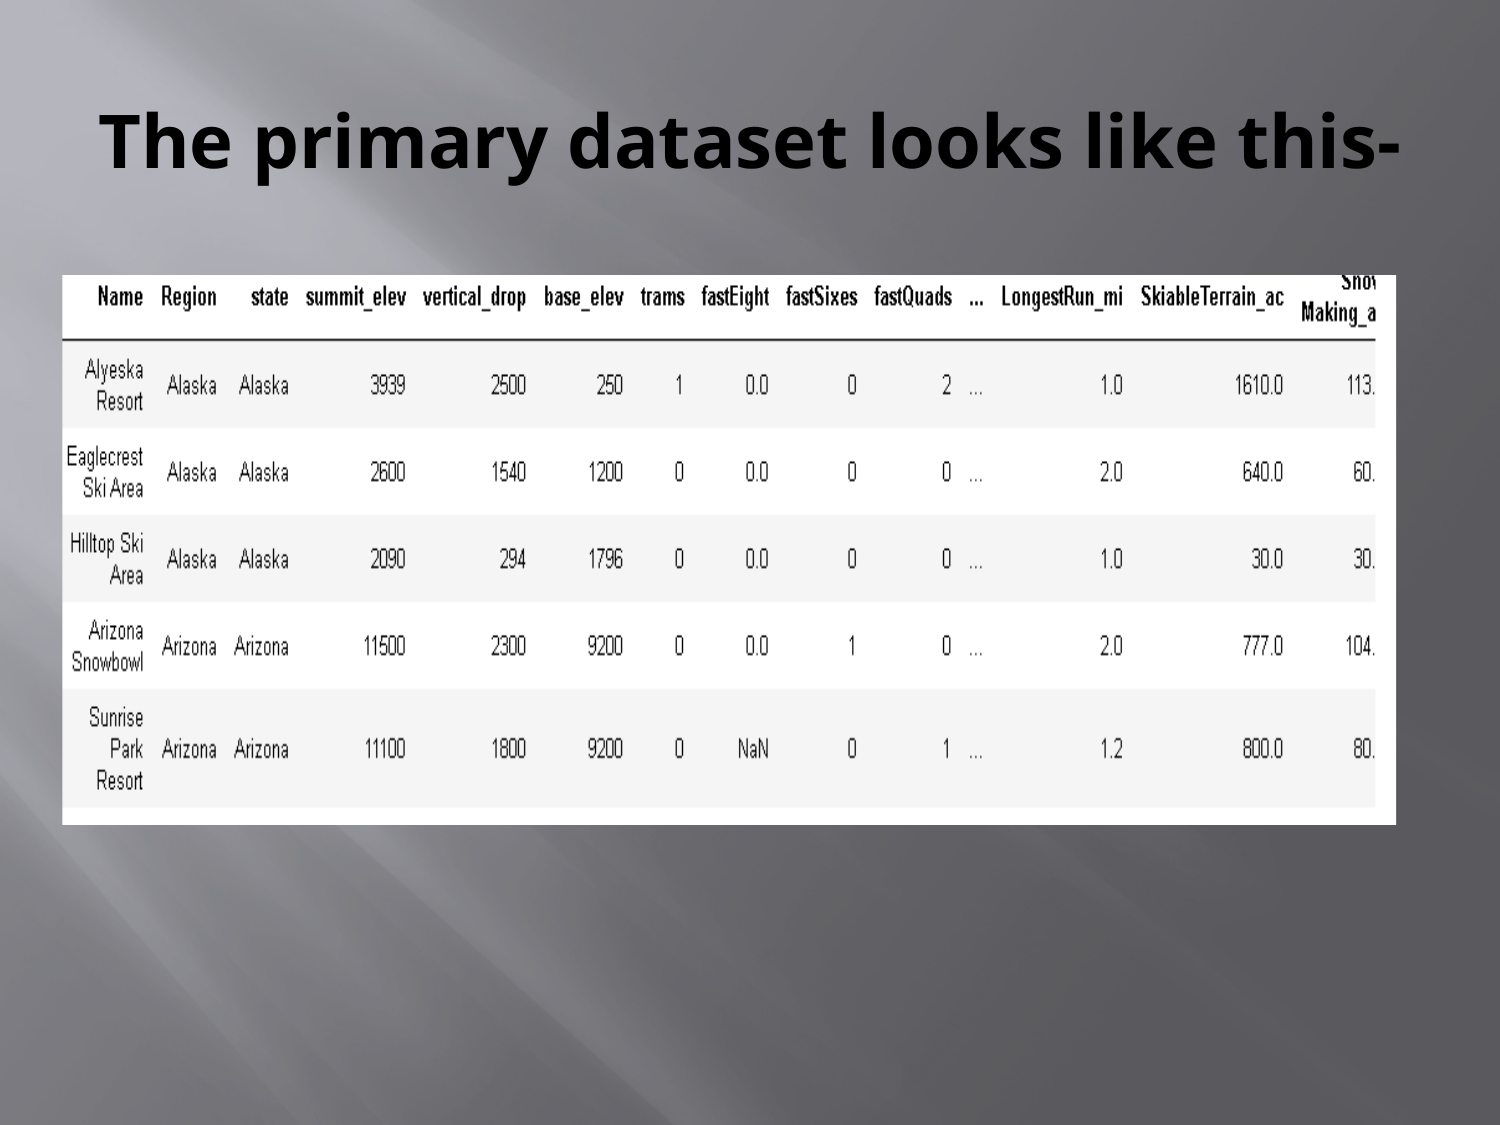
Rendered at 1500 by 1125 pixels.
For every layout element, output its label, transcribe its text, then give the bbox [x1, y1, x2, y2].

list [62, 274, 1397, 826]
title The primary dataset looks like this- [75, 45, 1425, 233]
